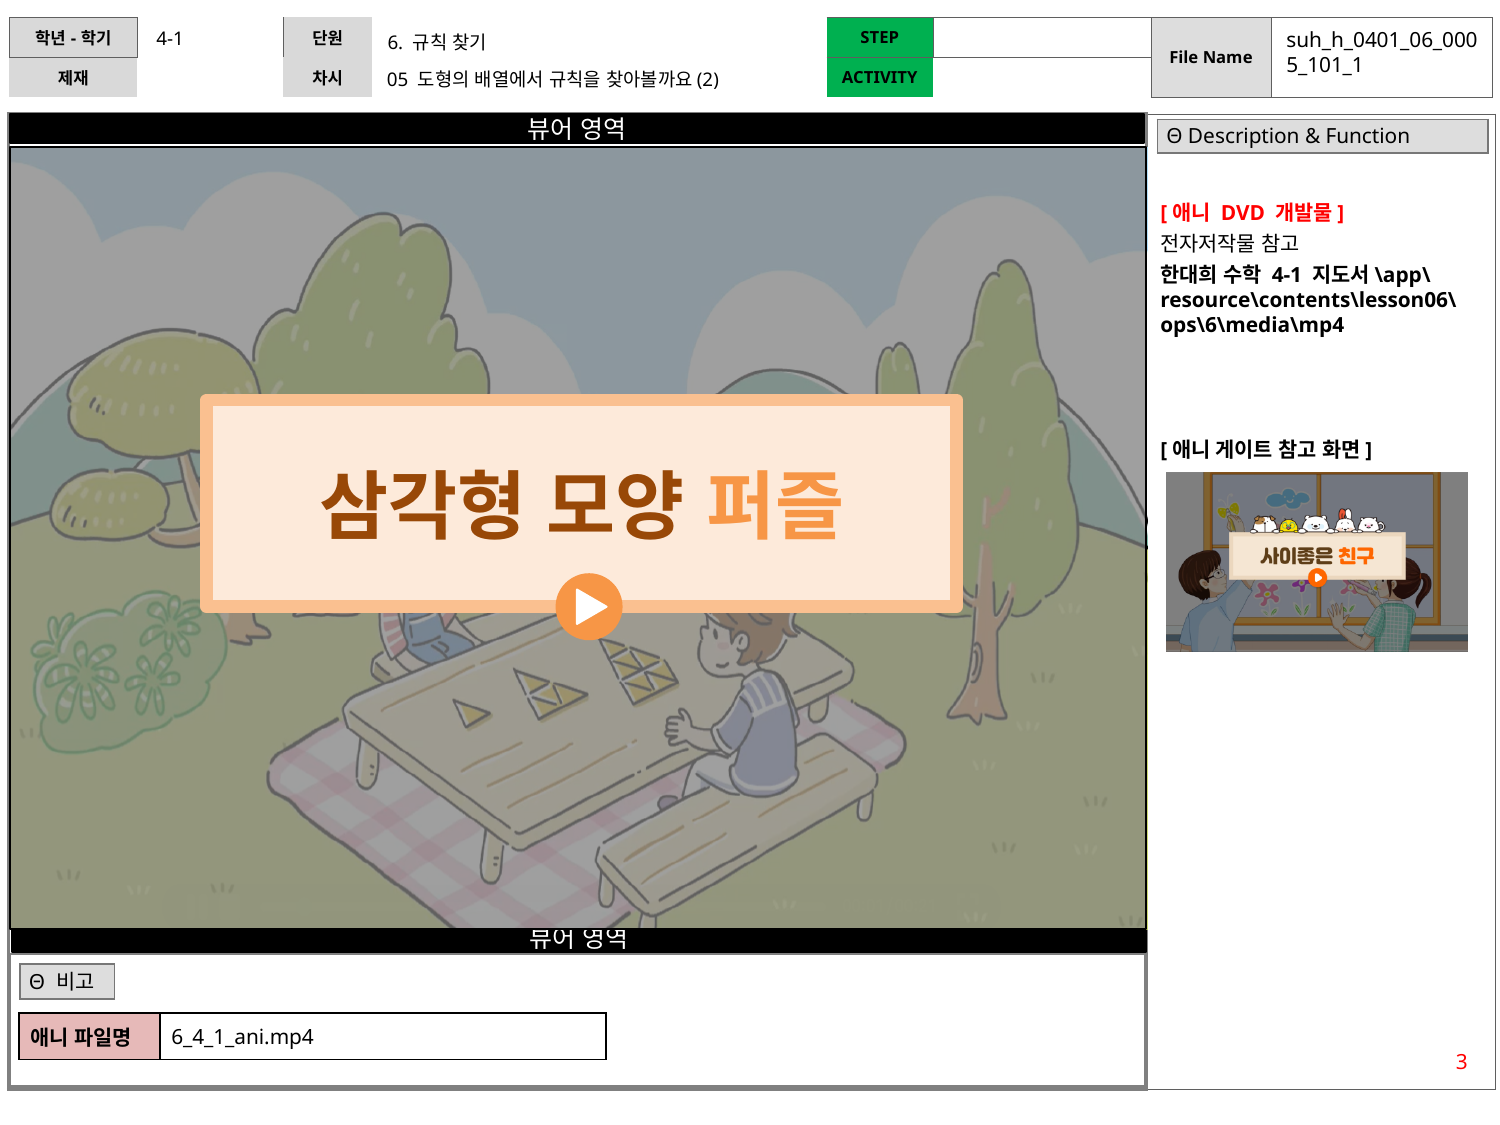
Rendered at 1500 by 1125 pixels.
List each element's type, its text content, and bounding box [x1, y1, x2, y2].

text_box 05 도형의 배열에서 규칙을 찾아볼까요(2) [372, 60, 821, 96]
text_box 6. 규칙 찾기 [372, 23, 828, 48]
text_box [애니 DVD 개발물] 전자저작물 참고 한대희 수학 4-1 지도서\app\resource\contents\lesson06\ops\6\media\mp4 [애니 게이트 참고 화면] [1154, 160, 1500, 595]
picture [1166, 472, 1468, 653]
picture [11, 147, 1148, 930]
text_box 4-1 [141, 18, 284, 55]
text_box suh_h_0401_06_0005_101_1 [1271, 18, 1500, 84]
table_header 애니 파일명 [20, 1014, 159, 1059]
table_header Θ Description & Function [1158, 120, 1487, 152]
table_header 6_4_1_ani.mp4 [161, 1014, 605, 1059]
